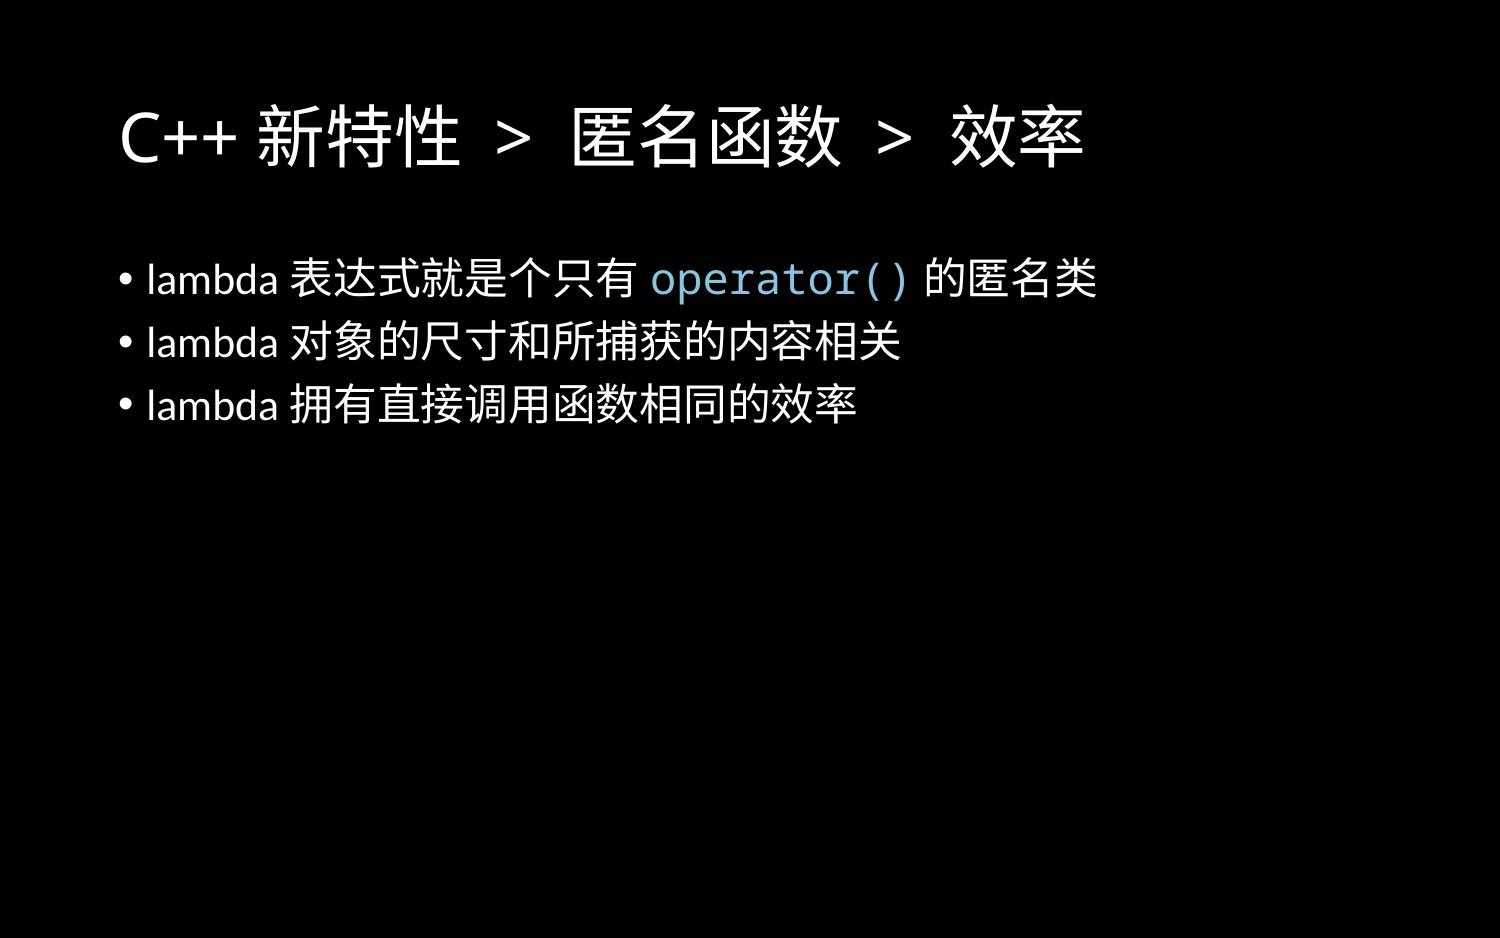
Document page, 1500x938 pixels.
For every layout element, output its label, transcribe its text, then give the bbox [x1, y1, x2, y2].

list lambda表达式就是个只有operator()的匿名类 lambda对象的尺寸和所捕获的内容相关 lambda拥有直接调用函数相同的效率 [103, 249, 1397, 845]
title C++新特性 > 匿名函数 > 效率 [103, 49, 1397, 232]
